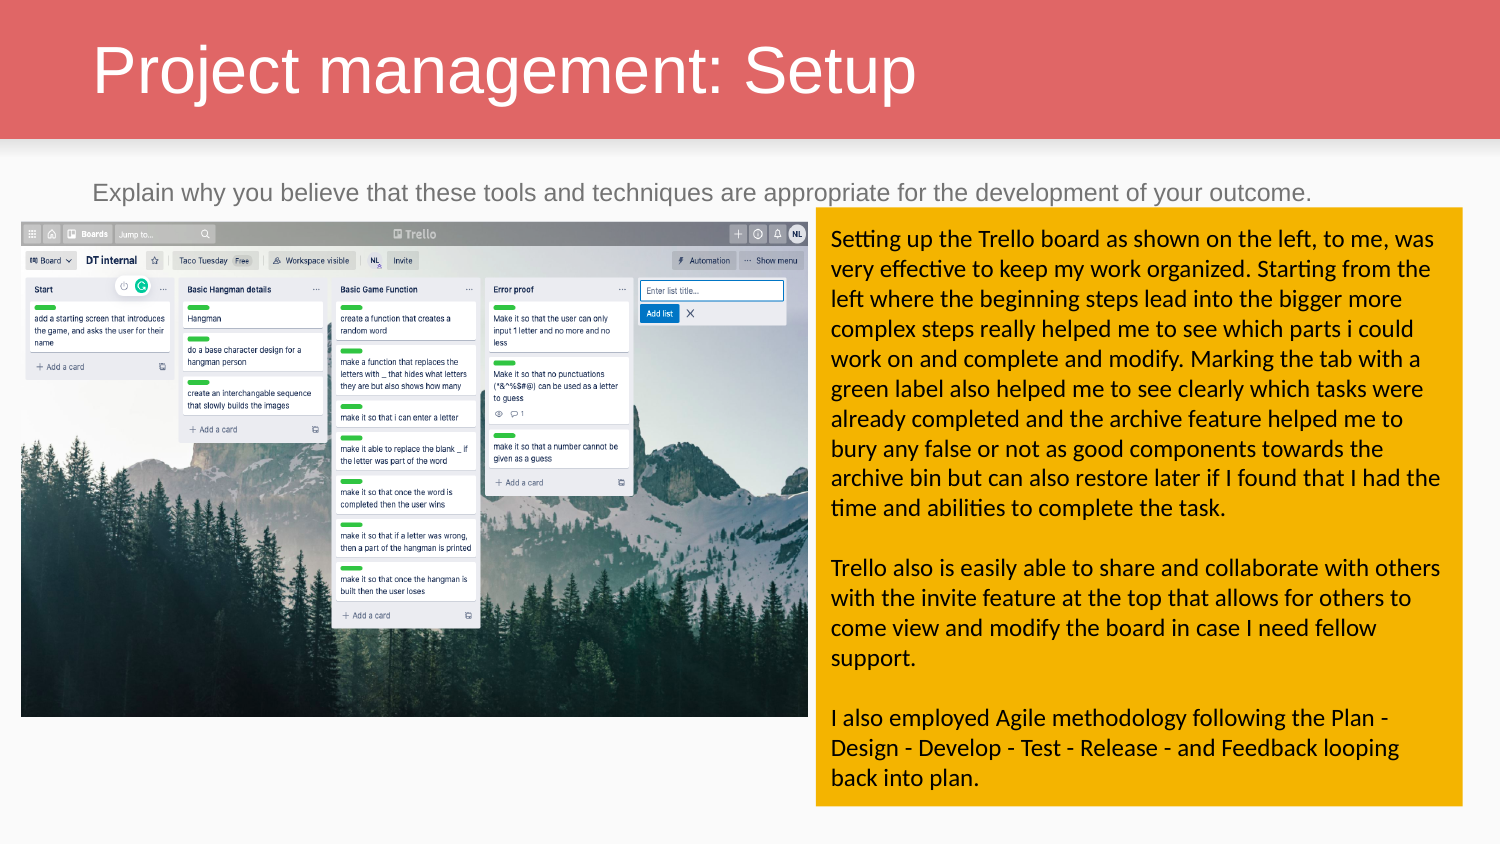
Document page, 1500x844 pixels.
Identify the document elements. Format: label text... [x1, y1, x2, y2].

text_box Setting up the Trello board as shown on the left, to me, was very effective to keep my work organized. Starting from the left where the beginning steps lead into the bigger more complex steps really helped me to see which parts i could work on and complete and modify. Marking the tab with a green label also helped me to see clearly which tasks were already completed and the archive feature helped me to bury any false or not as good components towards the archive bin but can also restore later if I found that I had the time and abilities to complete the task. Trello also is easily able to share and collaborate with others with the invite feature at the top that allows for others to come view and modify the board in case I need fellow support. I also employed Agile methodology following the Plan - Design - Develop - Test - Release - and Feedback looping back into plan. [815, 207, 1463, 807]
title Project management: Setup [77, 0, 1427, 123]
list Explain why you believe that these tools and techniques are appropriate for the development of your outcome. [77, 156, 1427, 240]
picture [21, 220, 808, 717]
